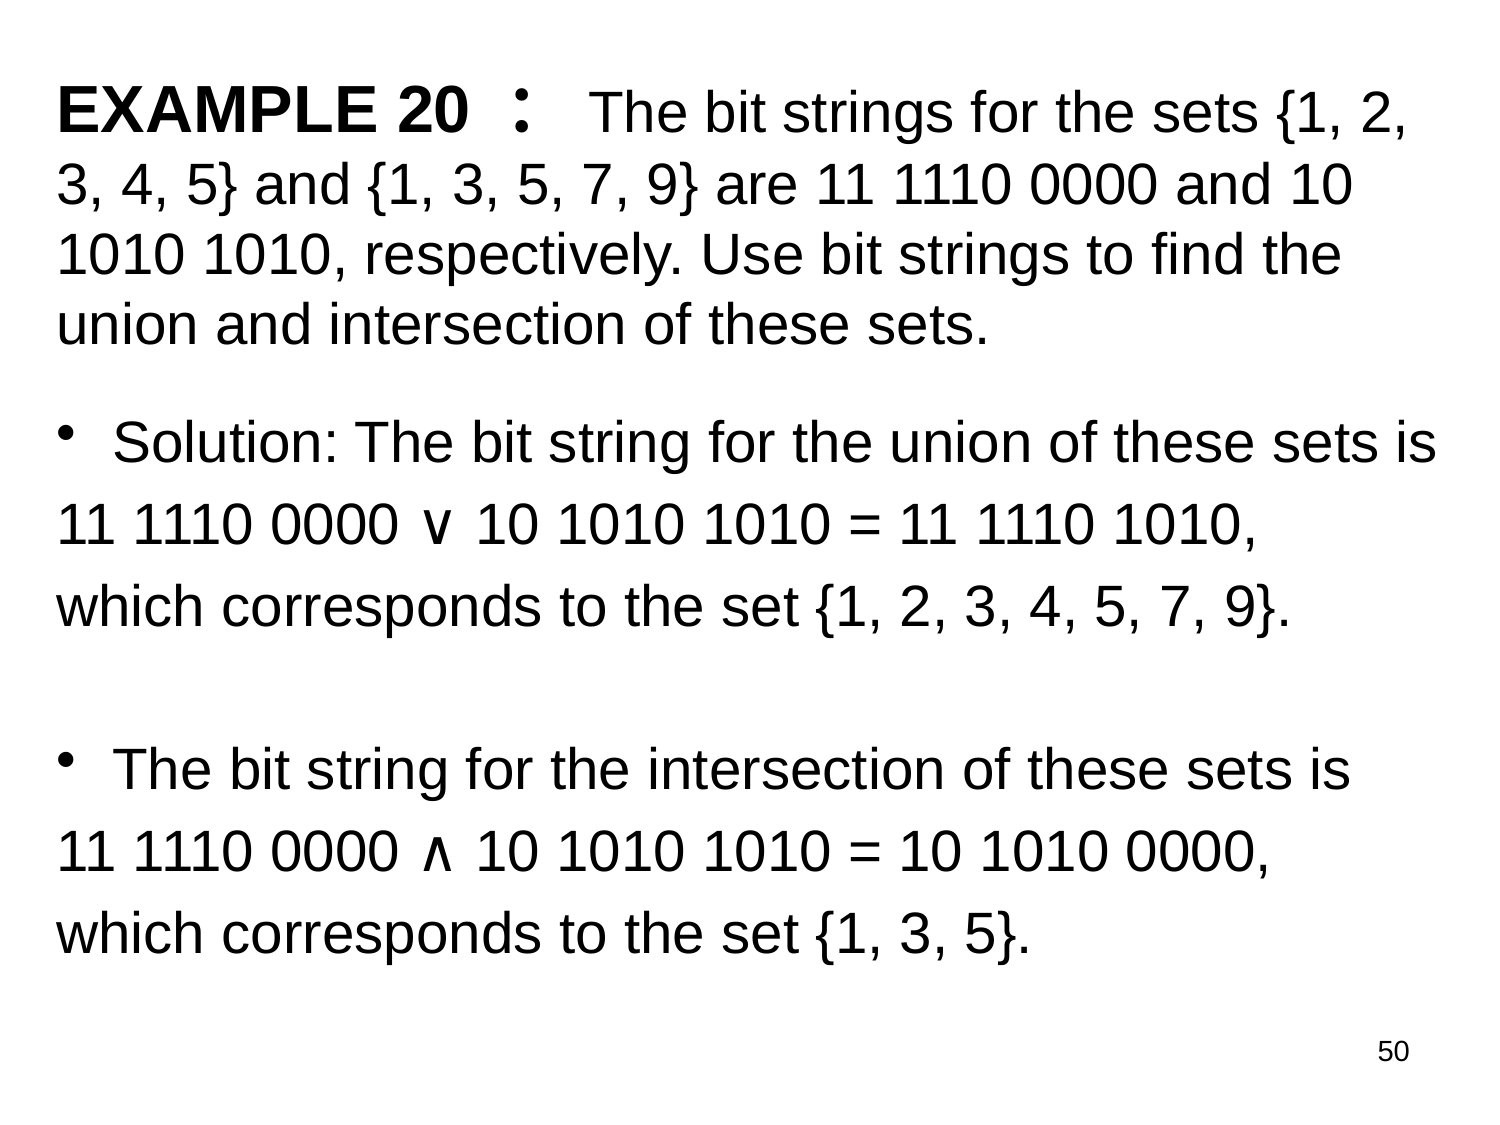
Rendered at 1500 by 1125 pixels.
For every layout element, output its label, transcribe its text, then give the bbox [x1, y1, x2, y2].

title EXAMPLE 20 ：The bit strings for the sets {1, 2, 3, 4, 5} and {1, 3, 5, 7, 9} are 11 1110 0000 and 10 1010 1010, respectively. Use bit strings to find the union and intersection of these sets. [41, 54, 1477, 528]
slide_number 50 [1074, 1024, 1425, 1103]
list Solution: The bit string for the union of these sets is 11 1110 0000 ∨ 10 1010 1010 = 11 1110 1010, which corresponds to the set {1, 2, 3, 4, 5, 7, 9}. The bit string for the intersection of these sets is 11 1110 0000 ∧ 10 1010 1010 = 10 1010 0000, which corresponds to the set {1, 3, 5}. [41, 397, 1459, 1125]
